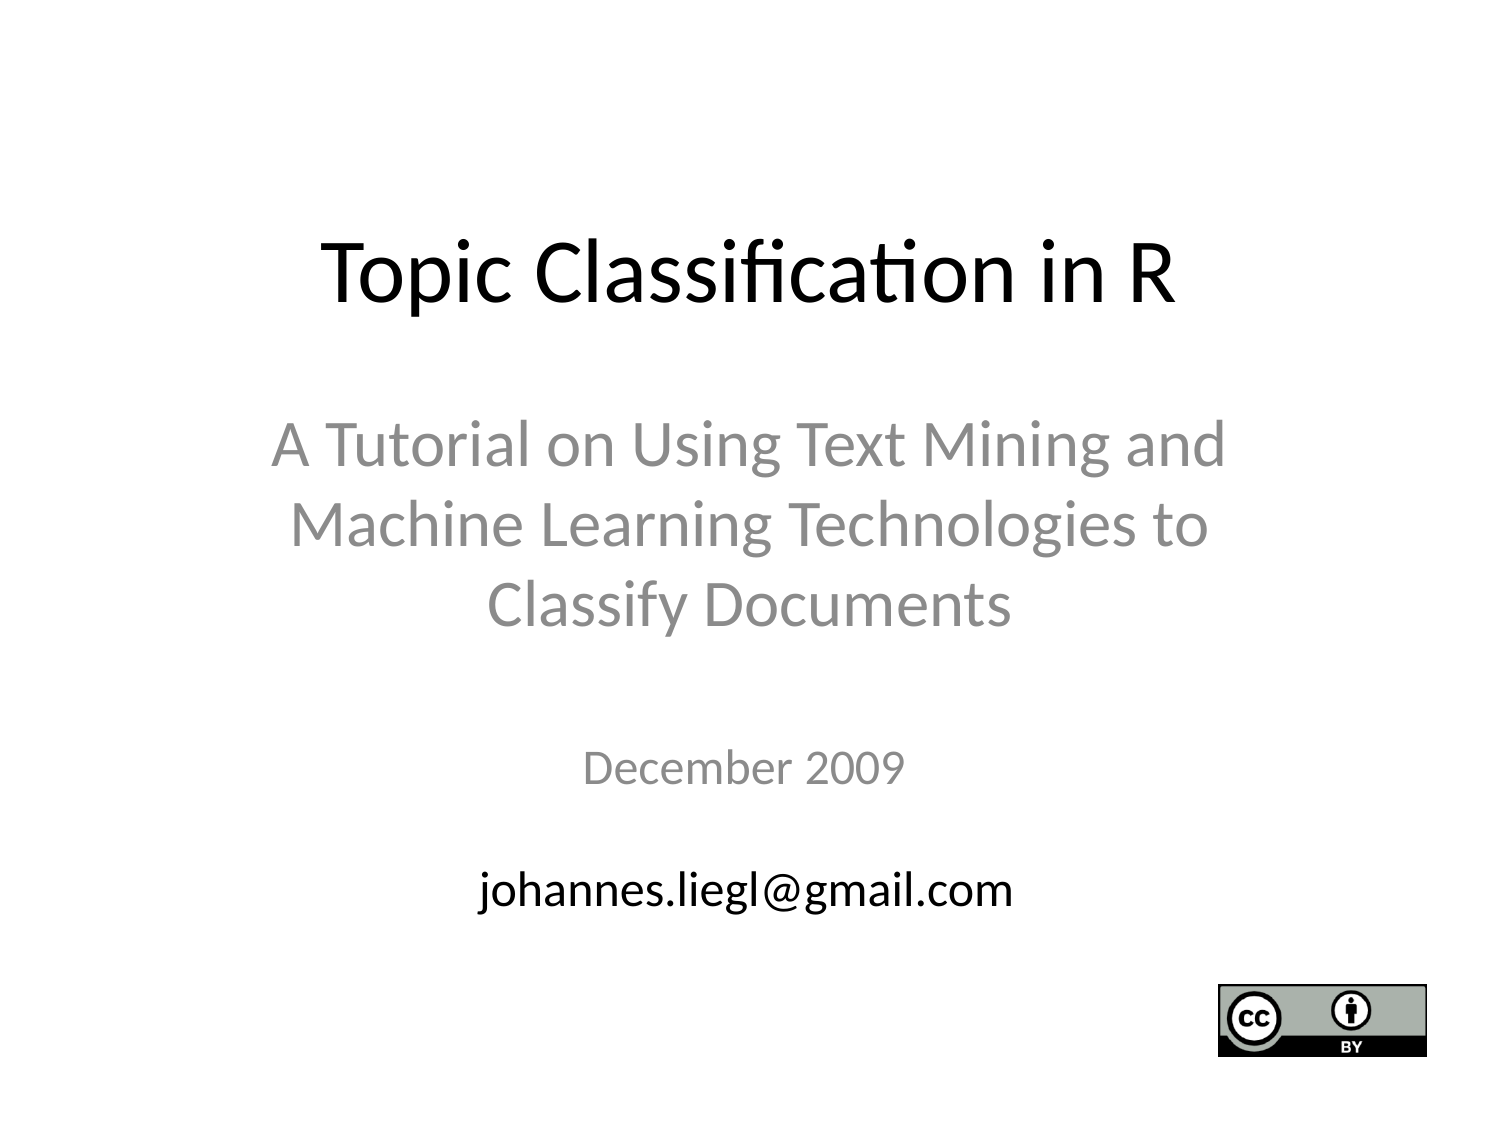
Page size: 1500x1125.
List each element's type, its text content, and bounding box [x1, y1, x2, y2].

subtitle A Tutorial on Using Text Mining and Machine Learning Technologies to Classify Documents [225, 392, 1275, 667]
text_box johannes.liegl@gmail.com [119, 790, 1395, 950]
text_box December 2009 [117, 667, 1393, 827]
title Topic Classification in R [112, 145, 1388, 387]
picture [1218, 984, 1427, 1058]
